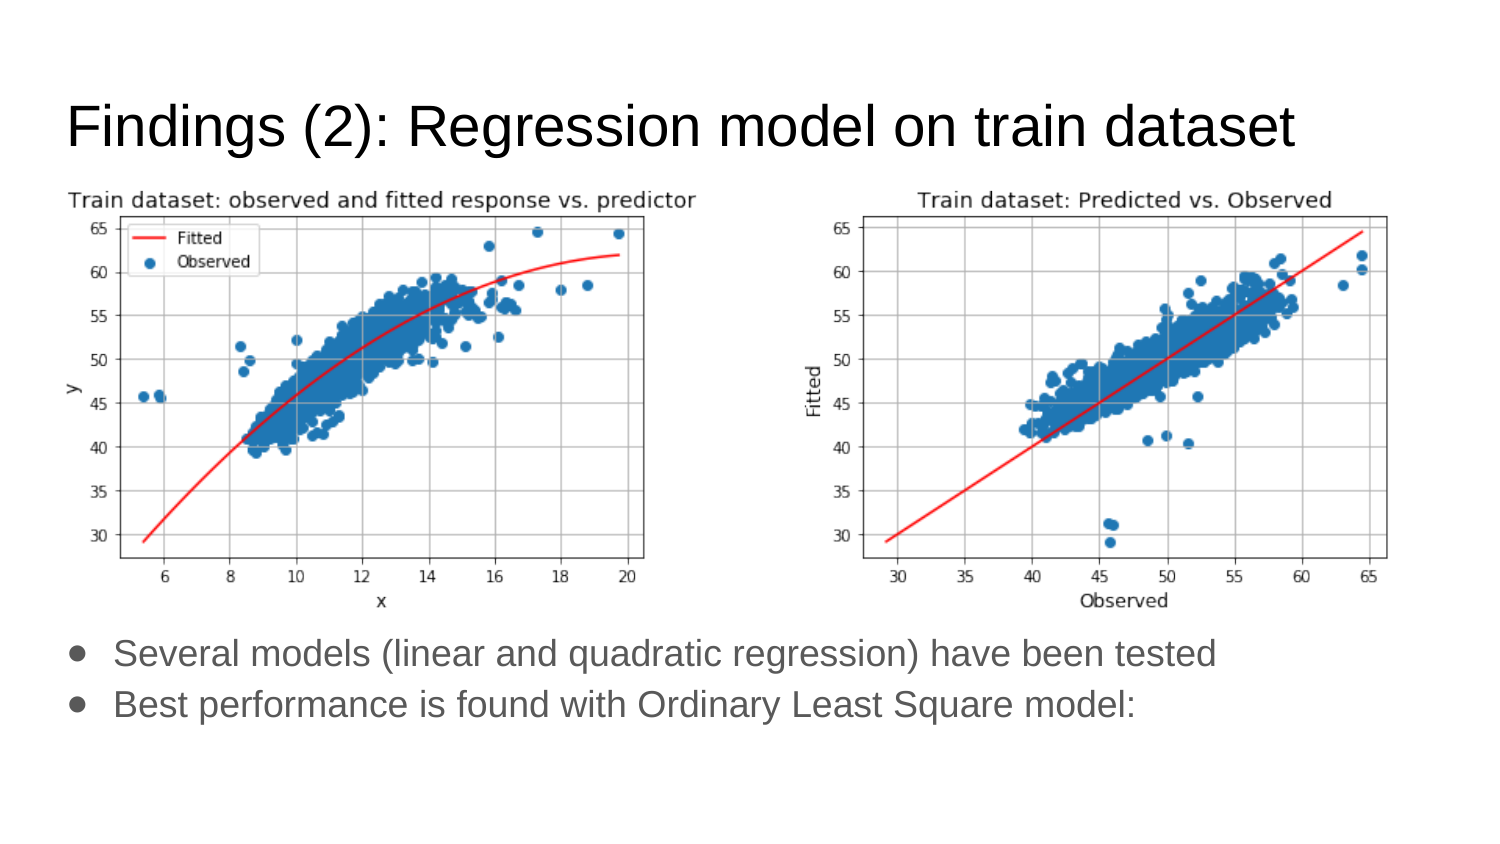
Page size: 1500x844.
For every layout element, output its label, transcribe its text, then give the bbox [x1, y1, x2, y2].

picture [50, 180, 706, 622]
title Findings (2): Regression model on train dataset [51, 72, 1449, 167]
picture [793, 180, 1396, 622]
